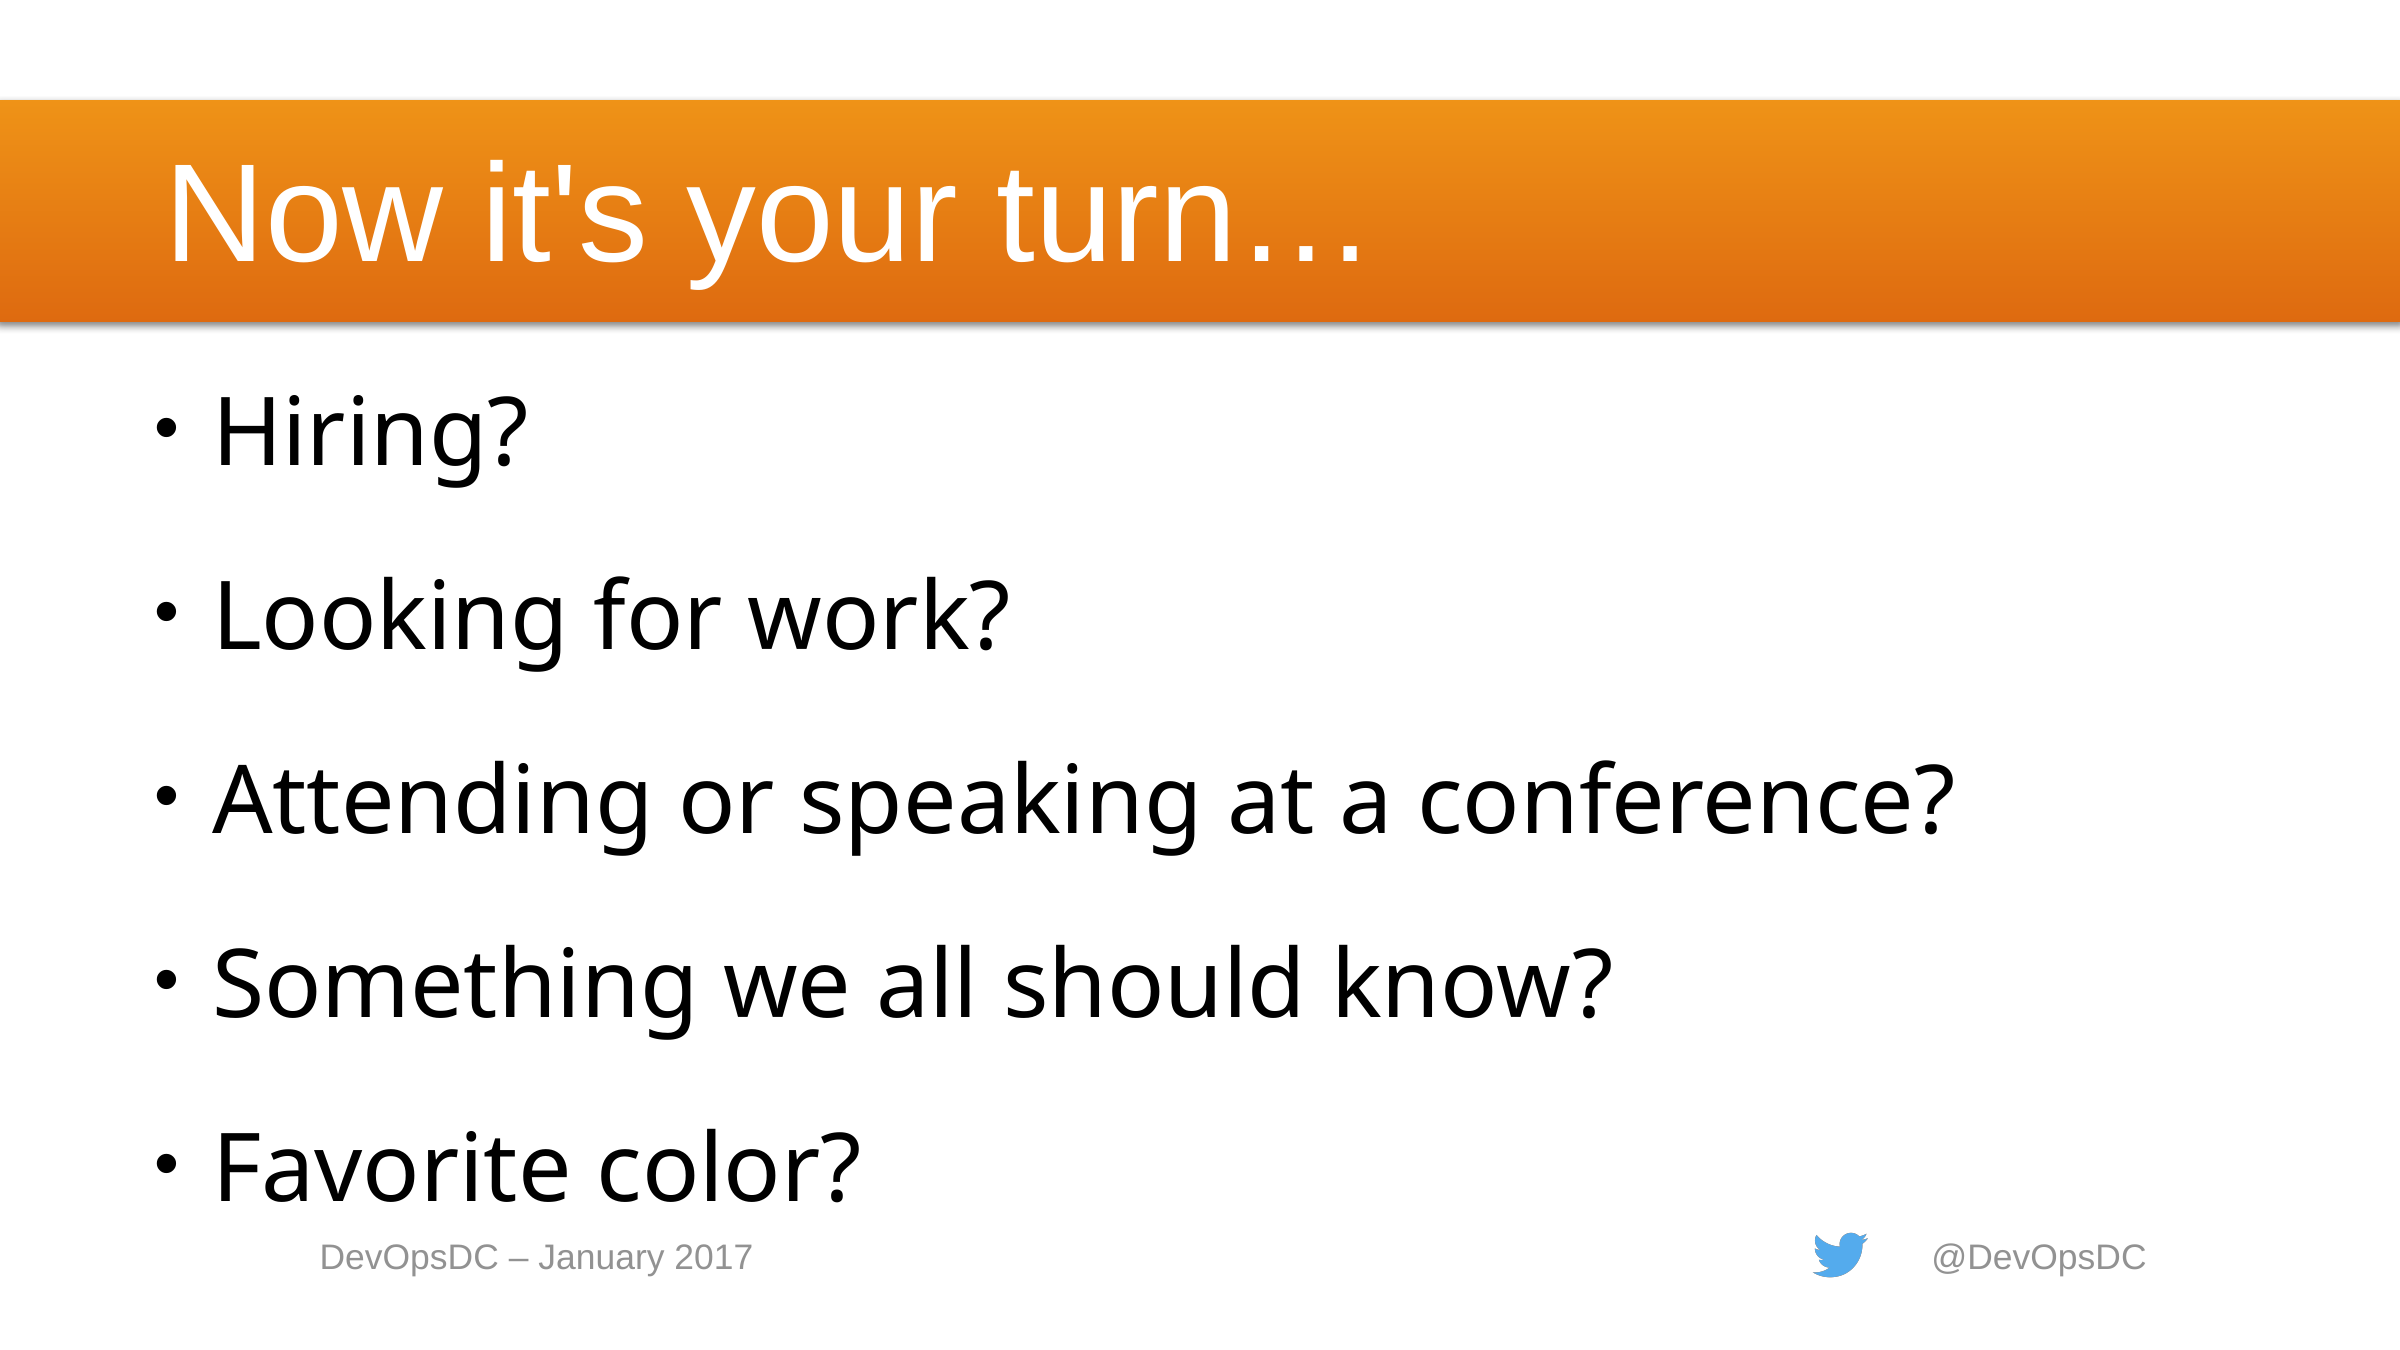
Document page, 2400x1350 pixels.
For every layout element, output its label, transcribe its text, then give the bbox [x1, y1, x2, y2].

picture [1799, 1231, 1881, 1296]
title Now it's your turn… [2, 56, 1539, 356]
list Hiring? Looking for work? Attending or speaking at a conference? Something we all should know? Favorite color? [147, 360, 2208, 1231]
